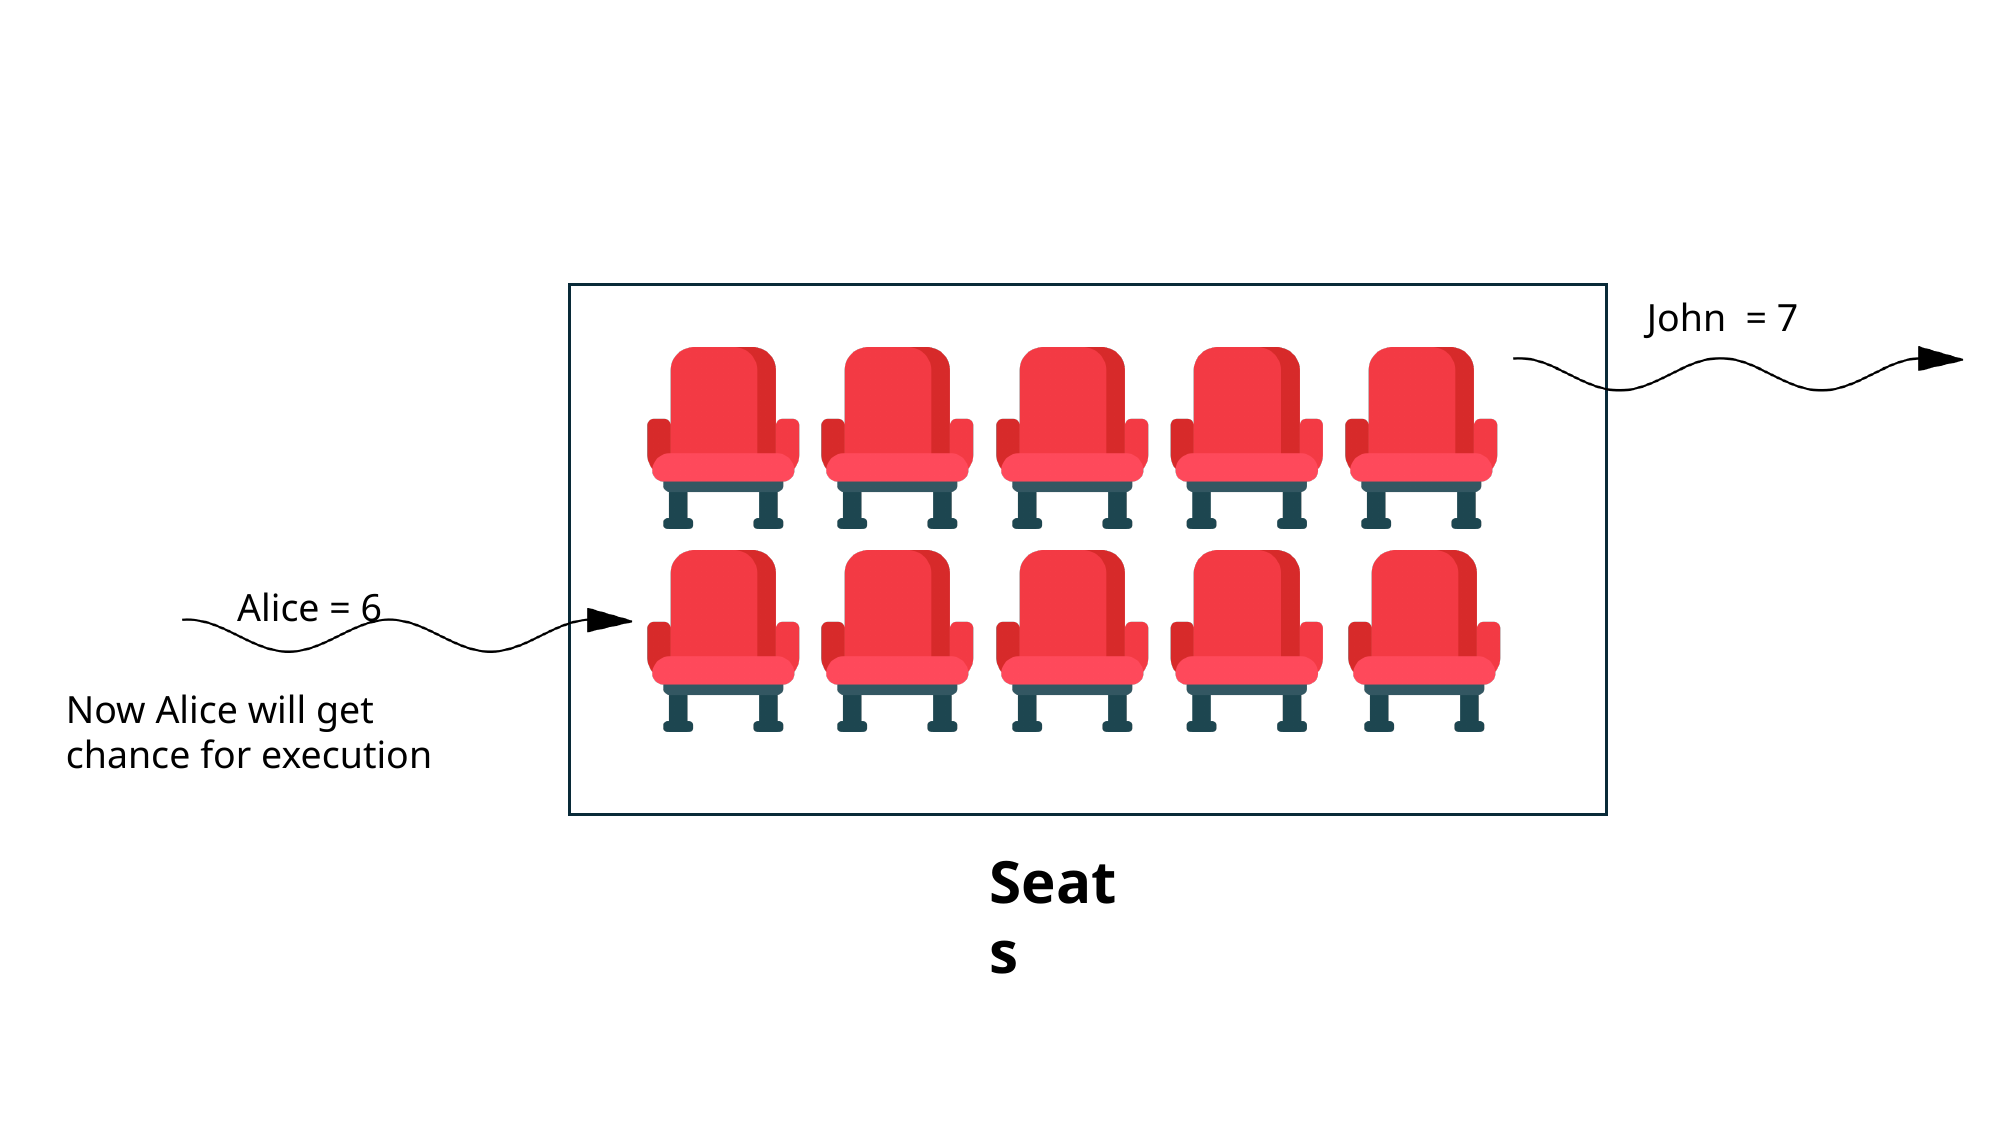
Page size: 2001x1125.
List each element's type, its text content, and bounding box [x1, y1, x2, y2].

picture [181, 549, 1515, 733]
text_box John = 7 [1631, 286, 2000, 347]
picture [631, 310, 1964, 530]
text_box Seats [974, 837, 1156, 993]
text_box [568, 283, 1608, 816]
text_box Now Alice will get chance for execution [50, 678, 501, 784]
